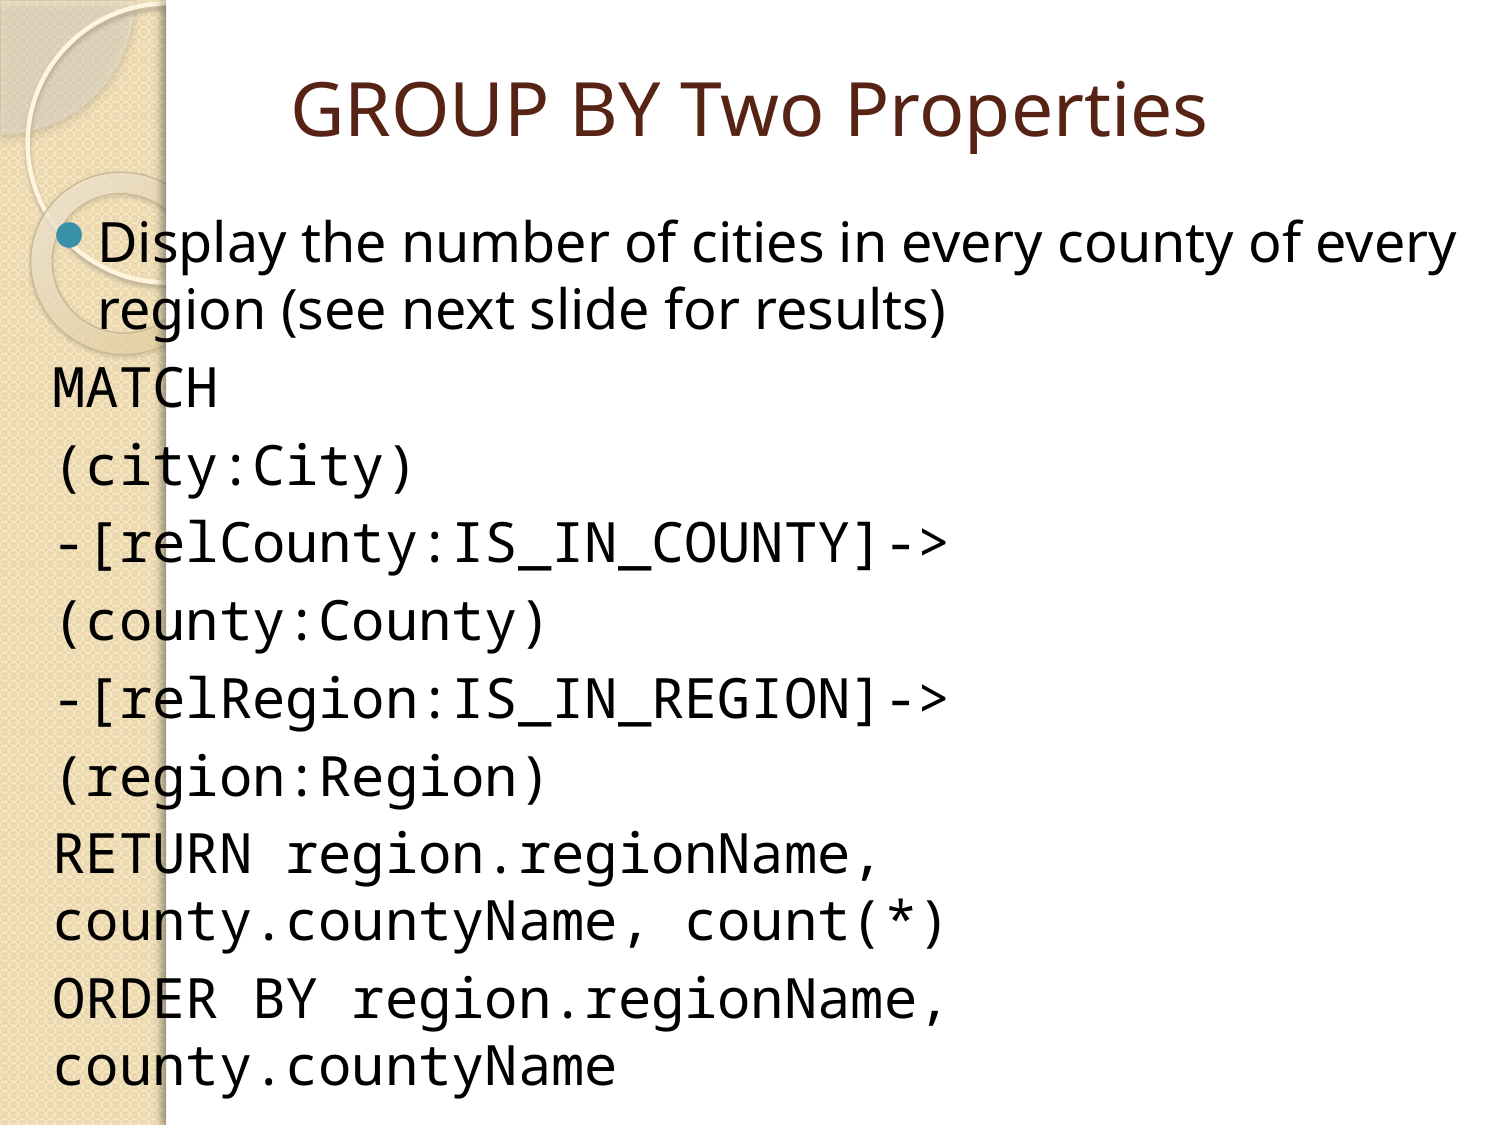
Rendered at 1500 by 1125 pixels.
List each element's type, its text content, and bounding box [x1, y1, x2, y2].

title GROUP BY Two Properties [0, 12, 1500, 200]
text_box Display the number of cities in every county of every region (see next slide for results) MATCH (city:City) -[relCounty:IS_IN_COUNTY]-> (county:County) -[relRegion:IS_IN_REGION]-> (region:Region) RETURN region.regionName, county.countyName, count(*) ORDER BY region.regionName, county.countyName [24, 199, 1475, 1113]
